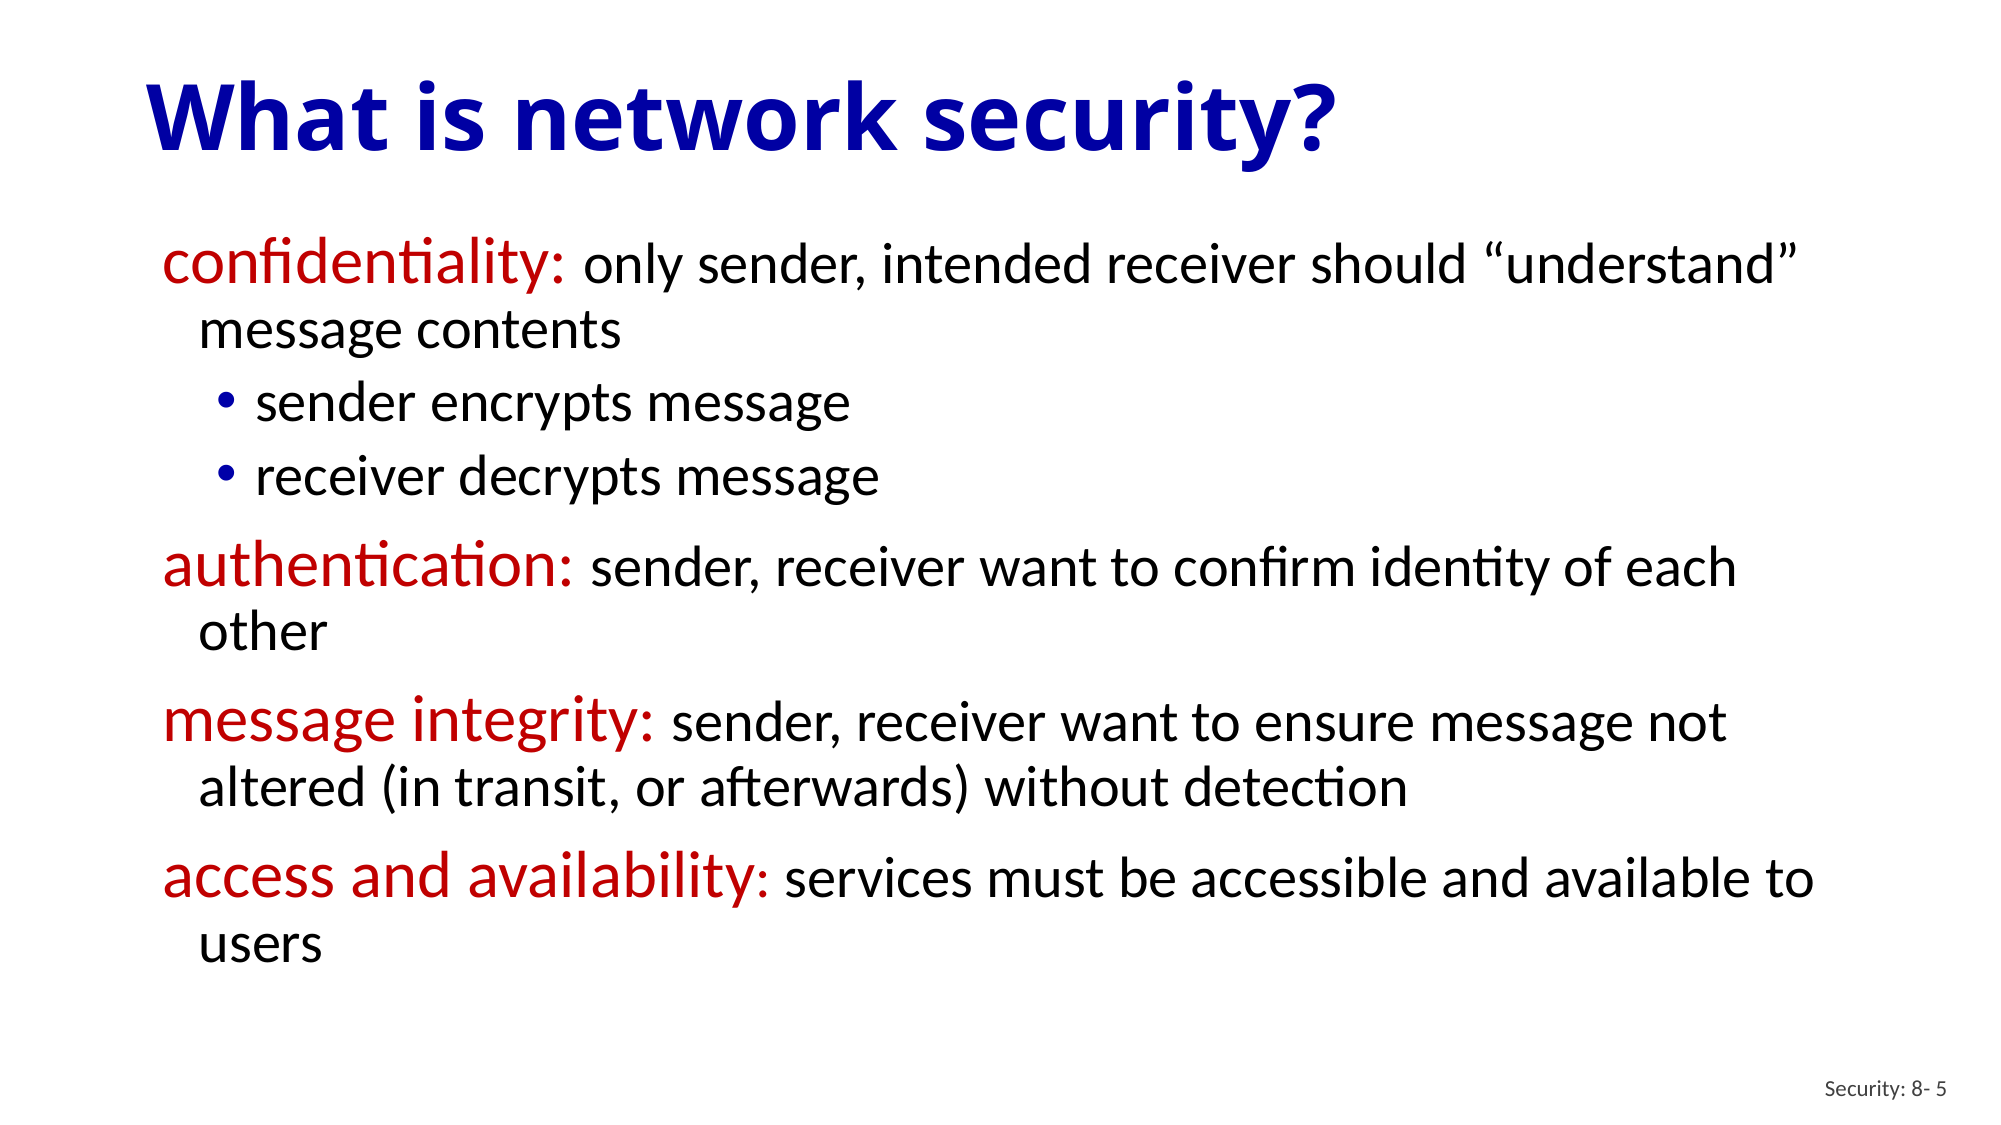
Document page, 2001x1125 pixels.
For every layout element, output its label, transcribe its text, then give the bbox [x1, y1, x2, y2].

text_box confidentiality: only sender, intended receiver should “understand” message contents sender encrypts message receiver decrypts message authentication: sender, receiver want to confirm identity of each other message integrity: sender, receiver want to ensure message not altered (in transit, or afterwards) without detection access and availability: services must be accessible and available to users [125, 218, 1859, 1035]
slide_number Security: 8- 5 [1512, 1056, 1963, 1117]
title What is network security? [131, 47, 1856, 195]
